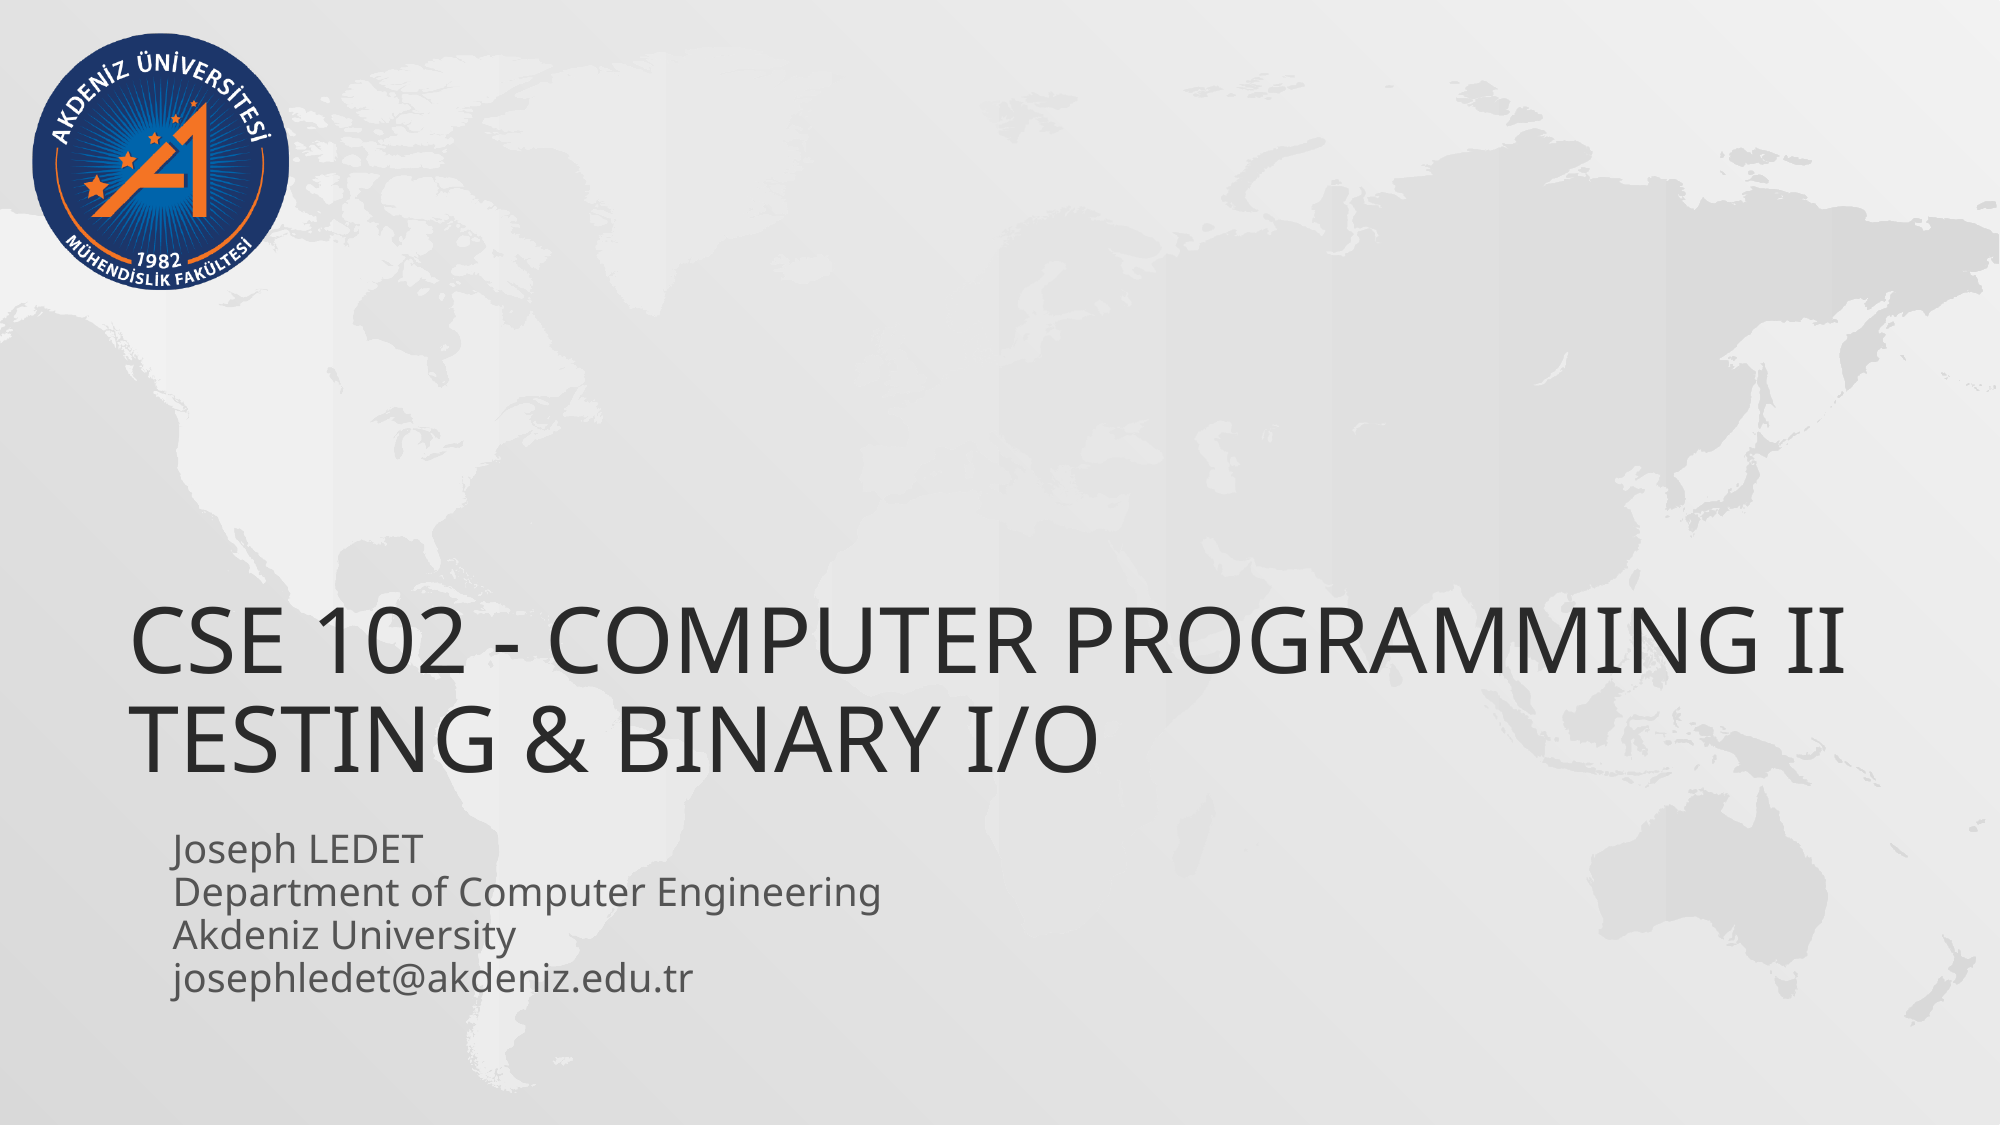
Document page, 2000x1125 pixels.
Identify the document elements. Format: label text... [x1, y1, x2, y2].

subtitle Joseph LEDET Department of Computer Engineering Akdeniz University josephledet@akdeniz.edu.tr [157, 822, 1446, 1010]
title CSE 102 - COMPUTER PROGRAMMING II Testing & Binary I/O [113, 299, 1945, 800]
picture [31, 30, 291, 291]
